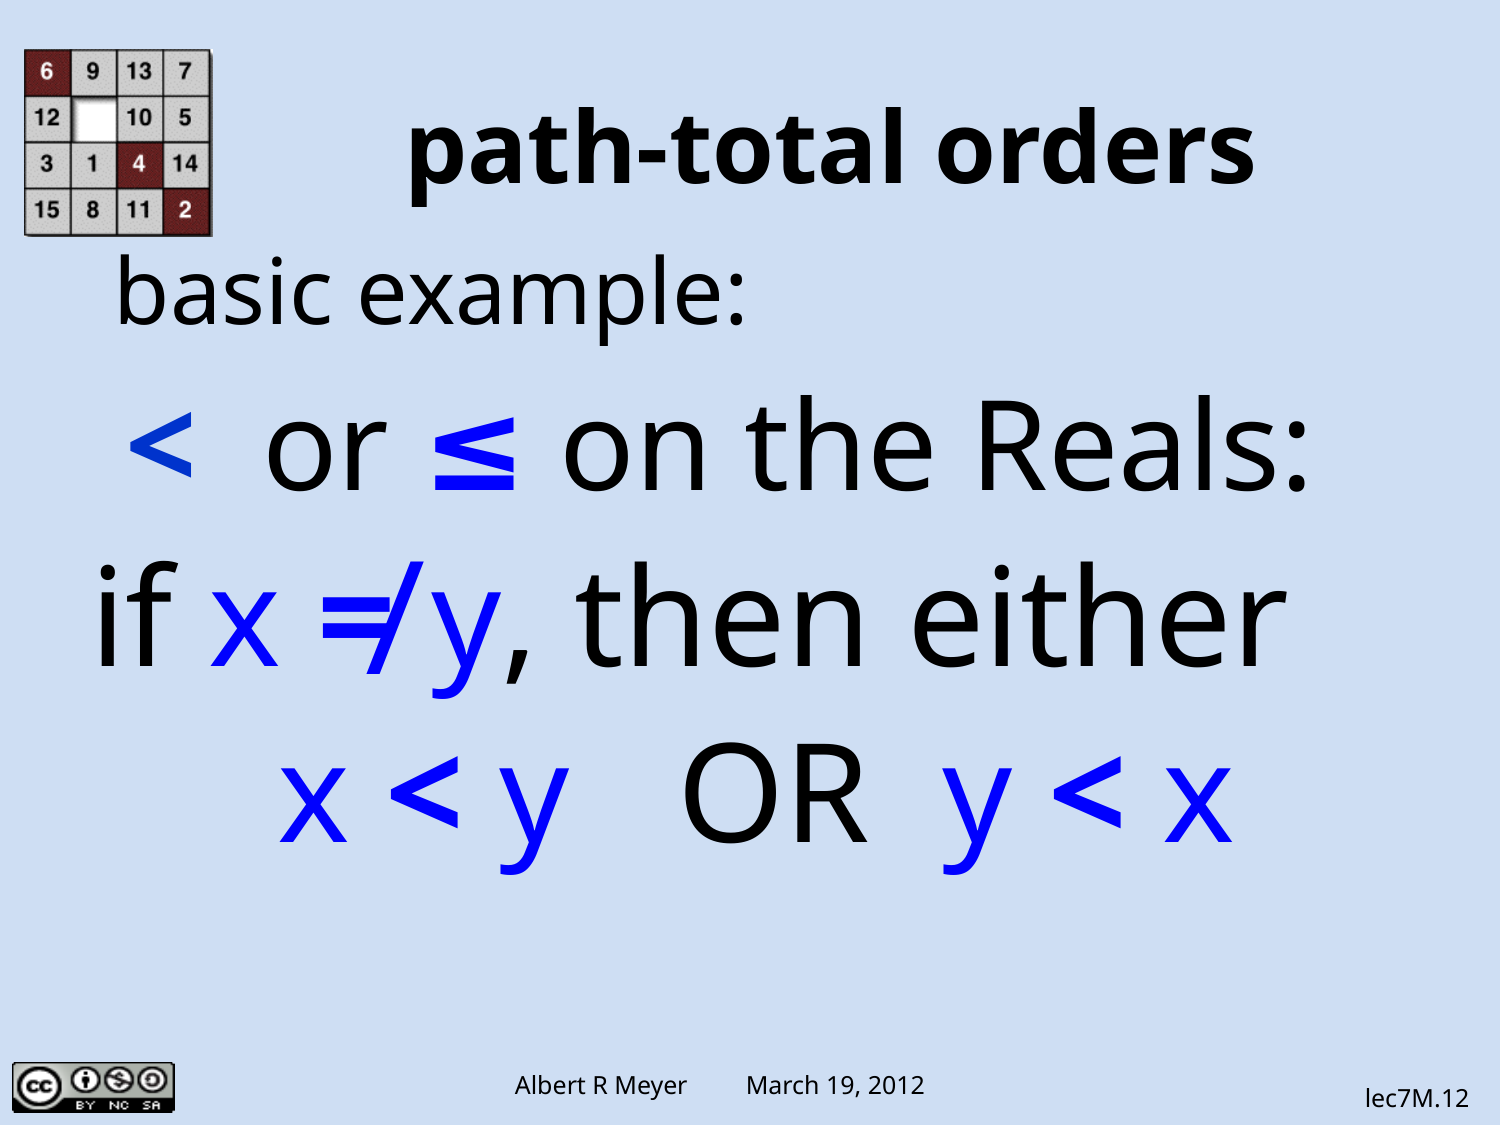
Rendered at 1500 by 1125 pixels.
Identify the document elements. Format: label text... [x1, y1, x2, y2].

list basic example: < or ≤ on the Reals: if x ≠ y, then either x < y OR y < x [75, 237, 1438, 913]
picture [24, 49, 213, 237]
picture [12, 1062, 175, 1113]
title path-total orders [249, 50, 1413, 237]
